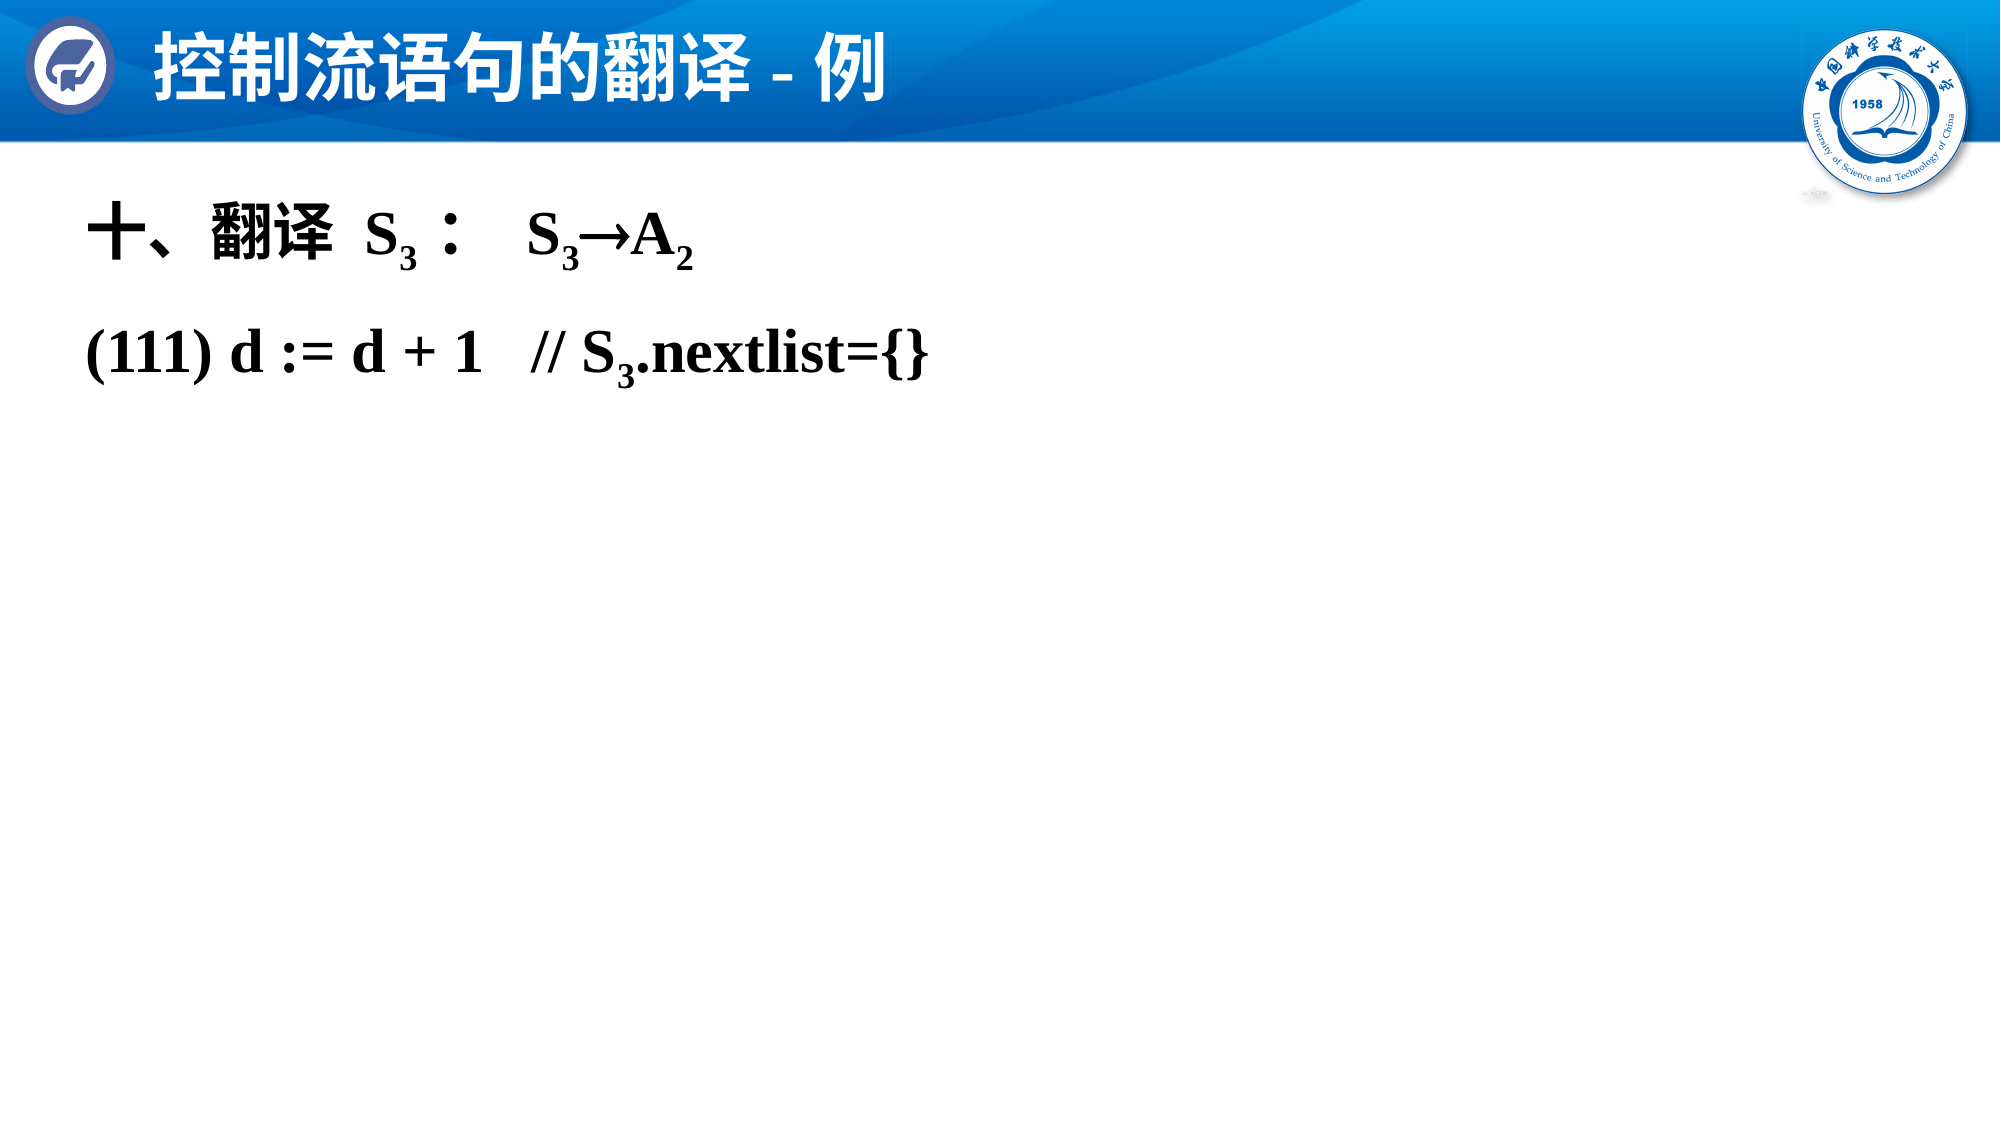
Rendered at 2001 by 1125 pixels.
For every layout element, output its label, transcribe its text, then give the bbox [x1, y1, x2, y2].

list 十、翻译 S3 ： S3A2 (111) d := d + 1 // S3.nextlist={} [70, 172, 1911, 1031]
picture [0, 0, 2000, 204]
title 控制流语句的翻译-例 [137, 10, 1707, 132]
